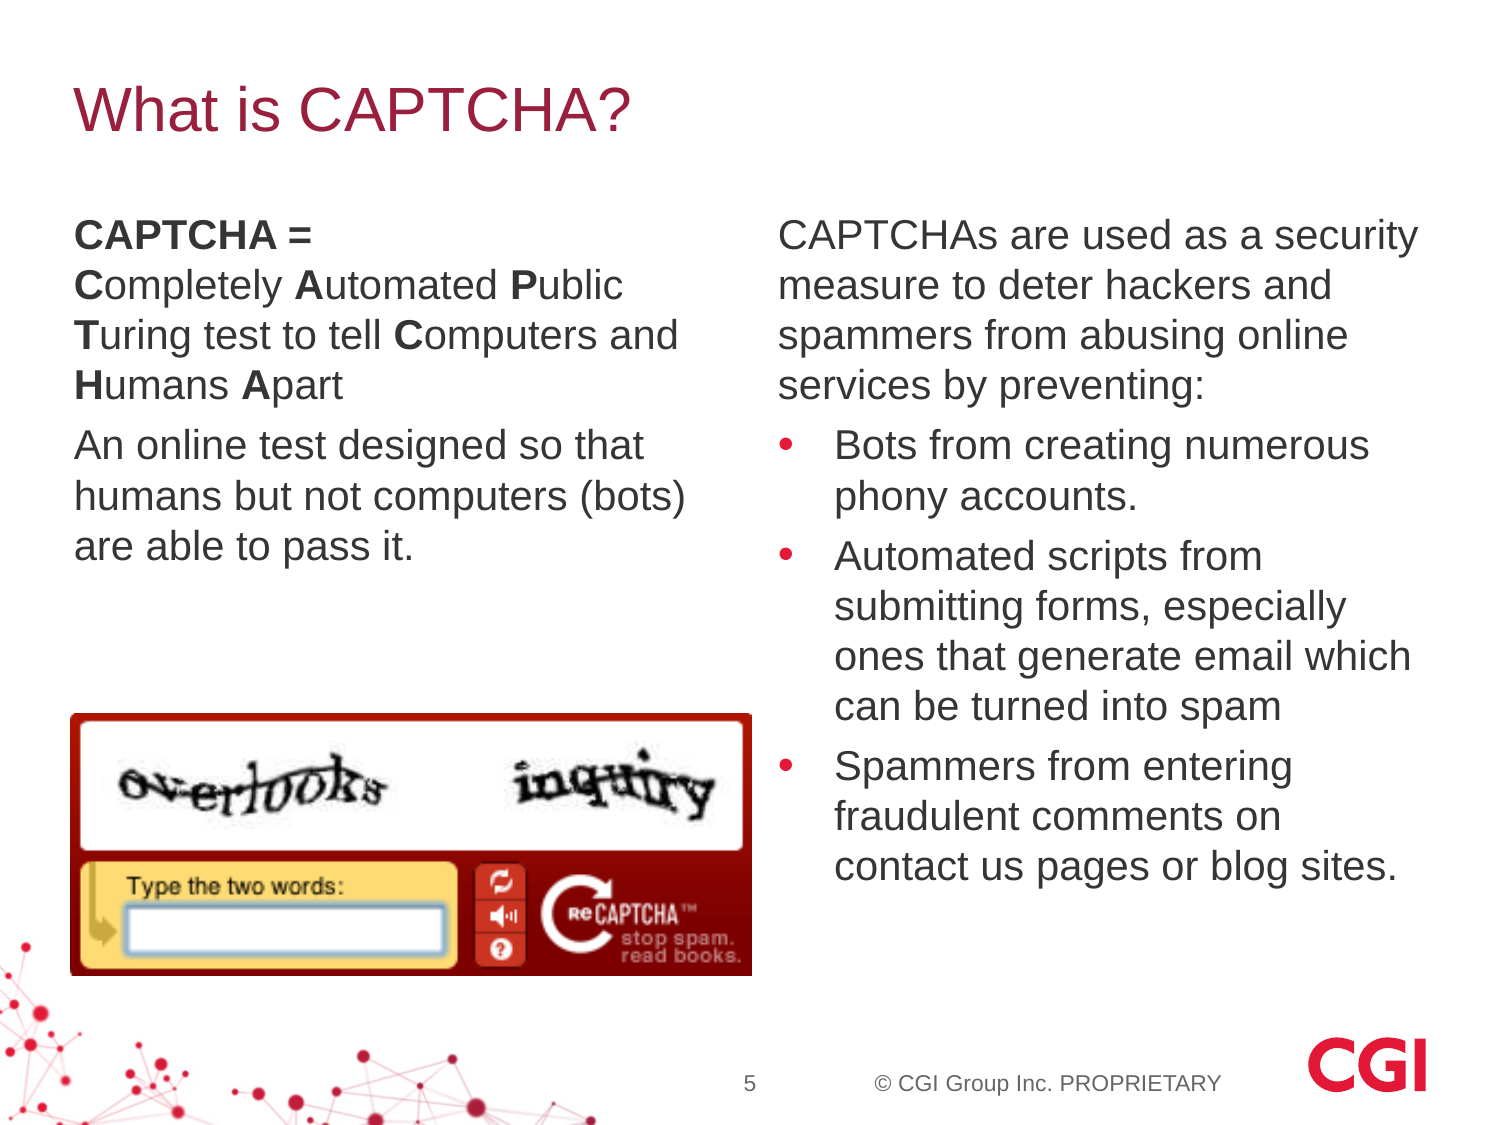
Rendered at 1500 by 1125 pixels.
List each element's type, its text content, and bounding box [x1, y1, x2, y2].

list CAPTCHAs are used as a security measure to deter hackers and spammers from abusing online services by preventing: Bots from creating numerous phony accounts. Automated scripts from submitting forms, especially ones that generate email which can be turned into spam Spammers from entering fraudulent comments on contact us pages or blog sites. [777, 207, 1427, 976]
list CAPTCHA = Completely Automated Public Turing test to tell Computers and Humans Apart An online test designed so that humans but not computers (bots) are able to pass it. [73, 207, 723, 687]
slide_number 5 [686, 1069, 814, 1109]
picture [0, 712, 1500, 1125]
title What is CAPTCHA? [73, 30, 1425, 182]
